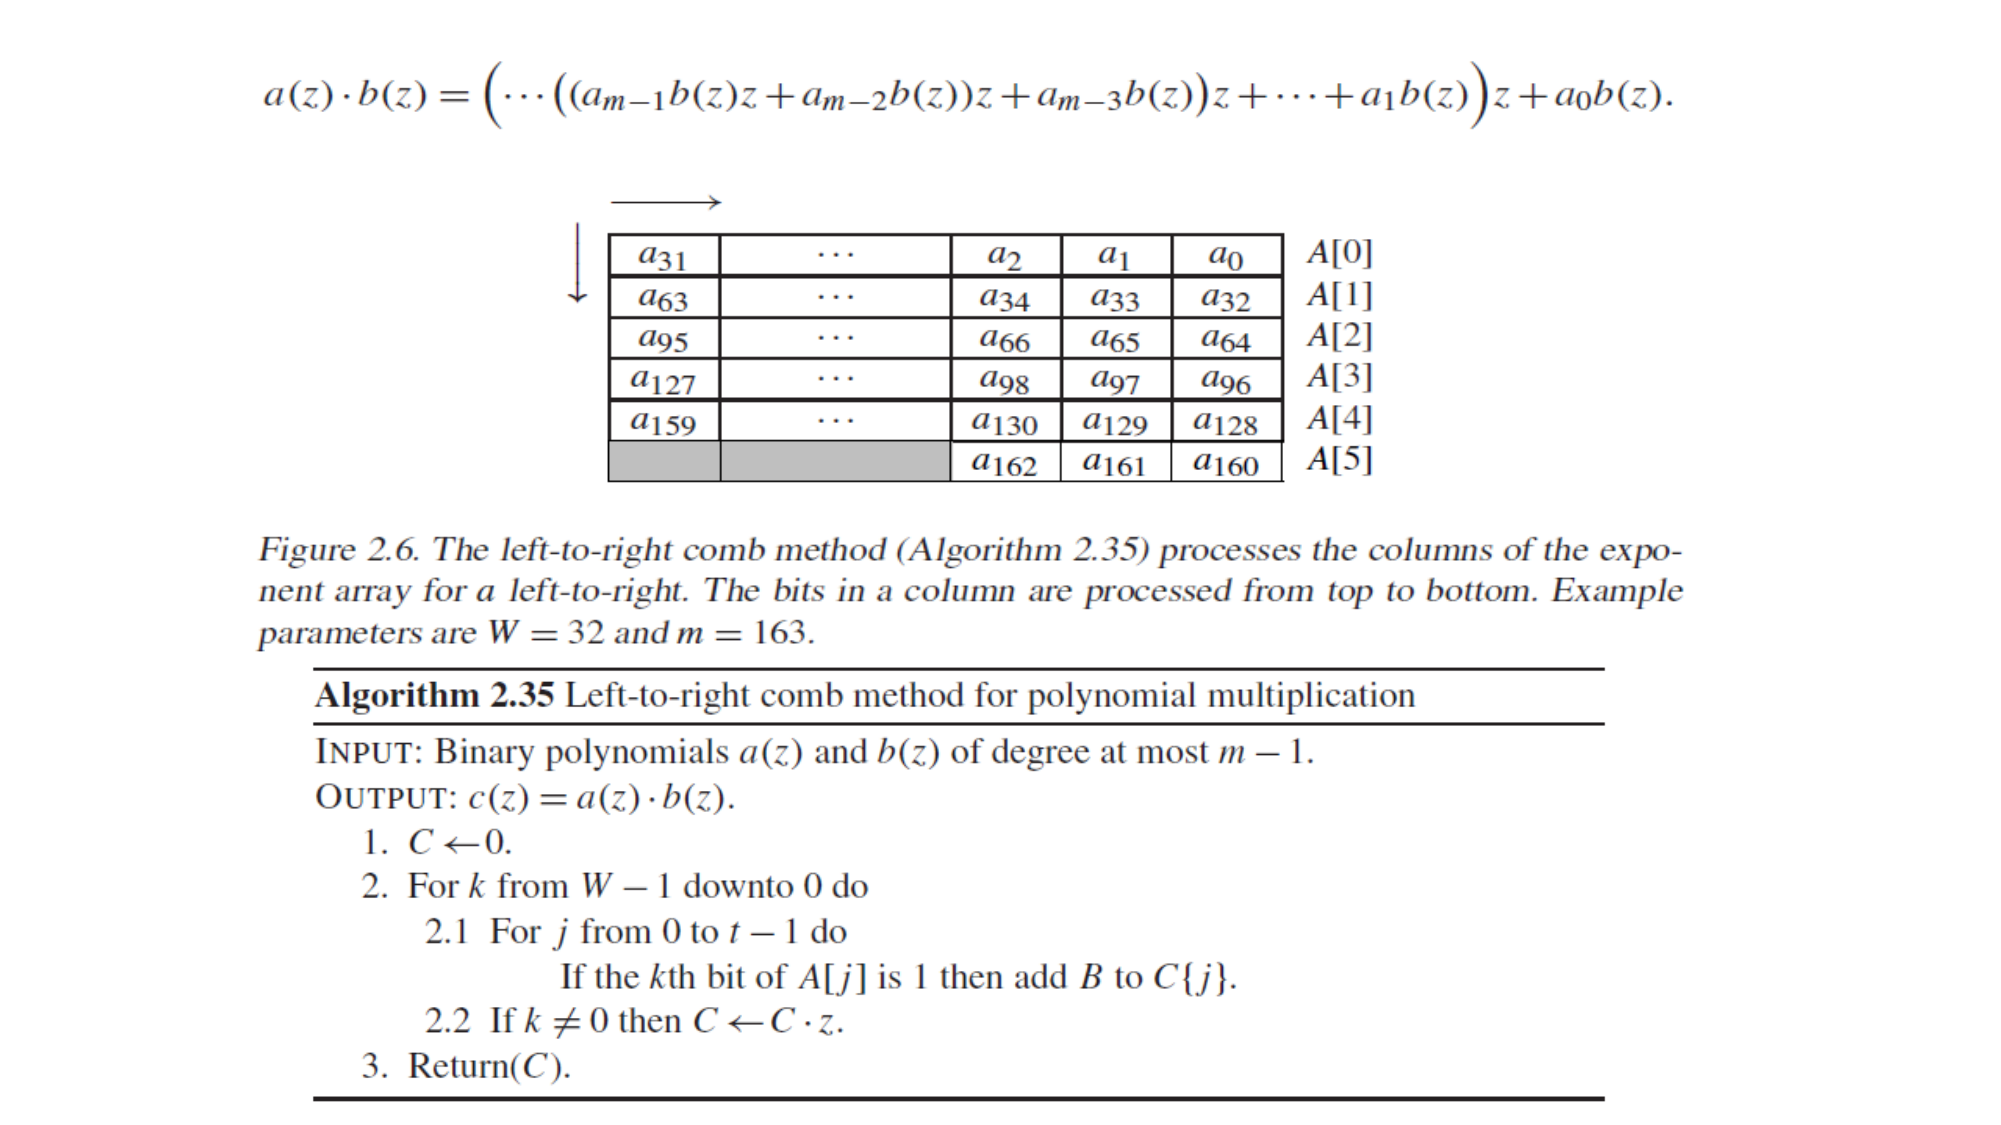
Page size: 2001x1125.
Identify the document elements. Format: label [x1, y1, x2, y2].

picture [219, 38, 1746, 1125]
